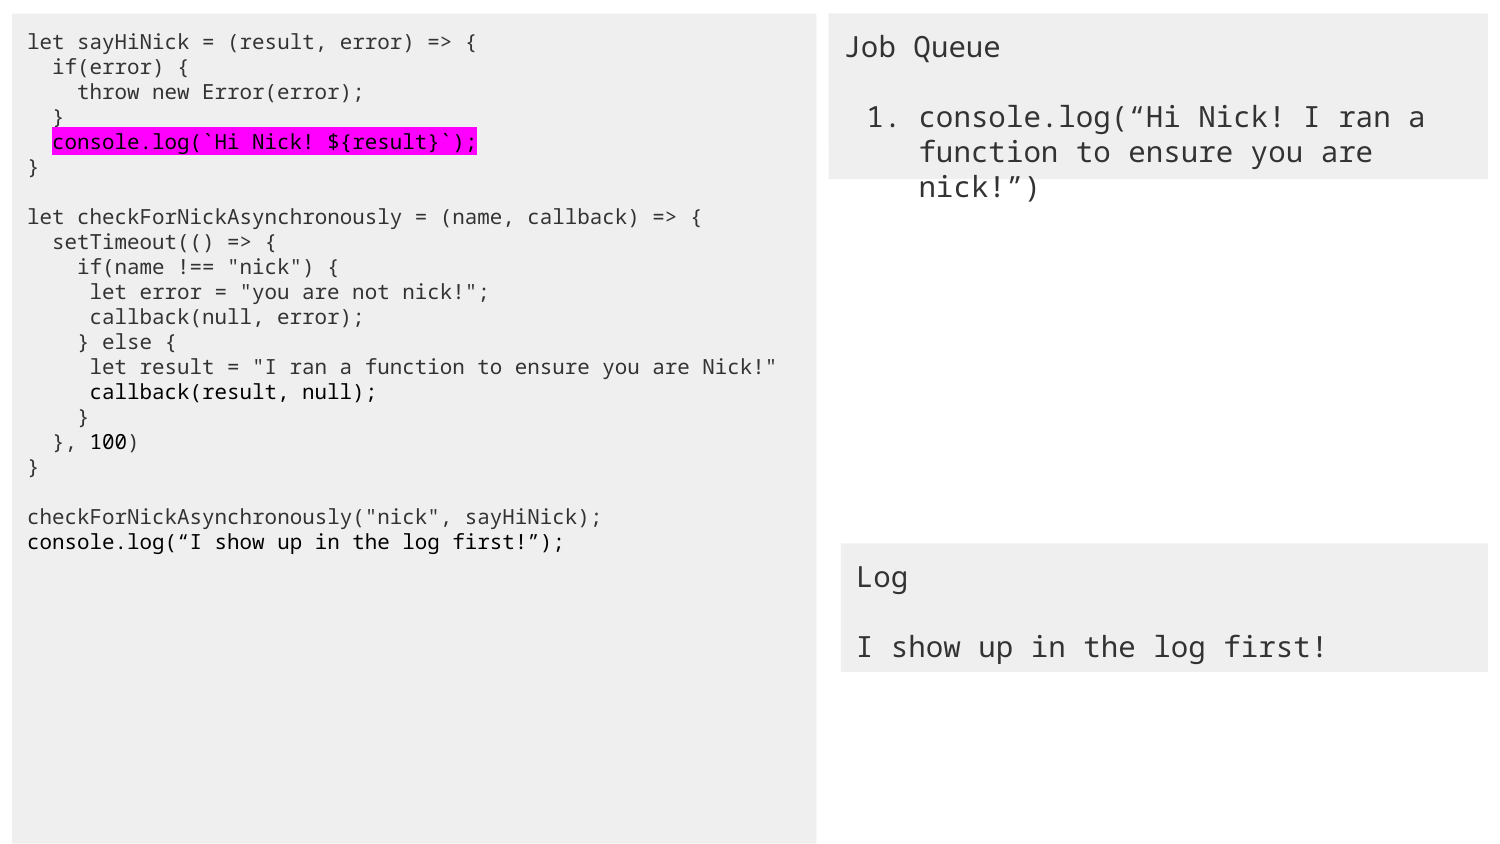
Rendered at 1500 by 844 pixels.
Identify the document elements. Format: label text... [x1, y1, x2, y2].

list let sayHiNick = (result, error) => { if(error) { throw new Error(error); } console.log(`Hi Nick! ${result}`); } let checkForNickAsynchronously = (name, callback) => { setTimeout(() => { if(name !== "nick") { let error = "you are not nick!"; callback(null, error); } else { let result = "I ran a function to ensure you are Nick!" callback(result, null); } }, 100) } checkForNickAsynchronously("nick", sayHiNick); console.log(“I show up in the log first!”); [12, 13, 817, 844]
list Log I show up in the log first! [840, 543, 1488, 672]
list Job Queue console.log(“Hi Nick! I ran a function to ensure you are nick!”) [828, 13, 1488, 180]
